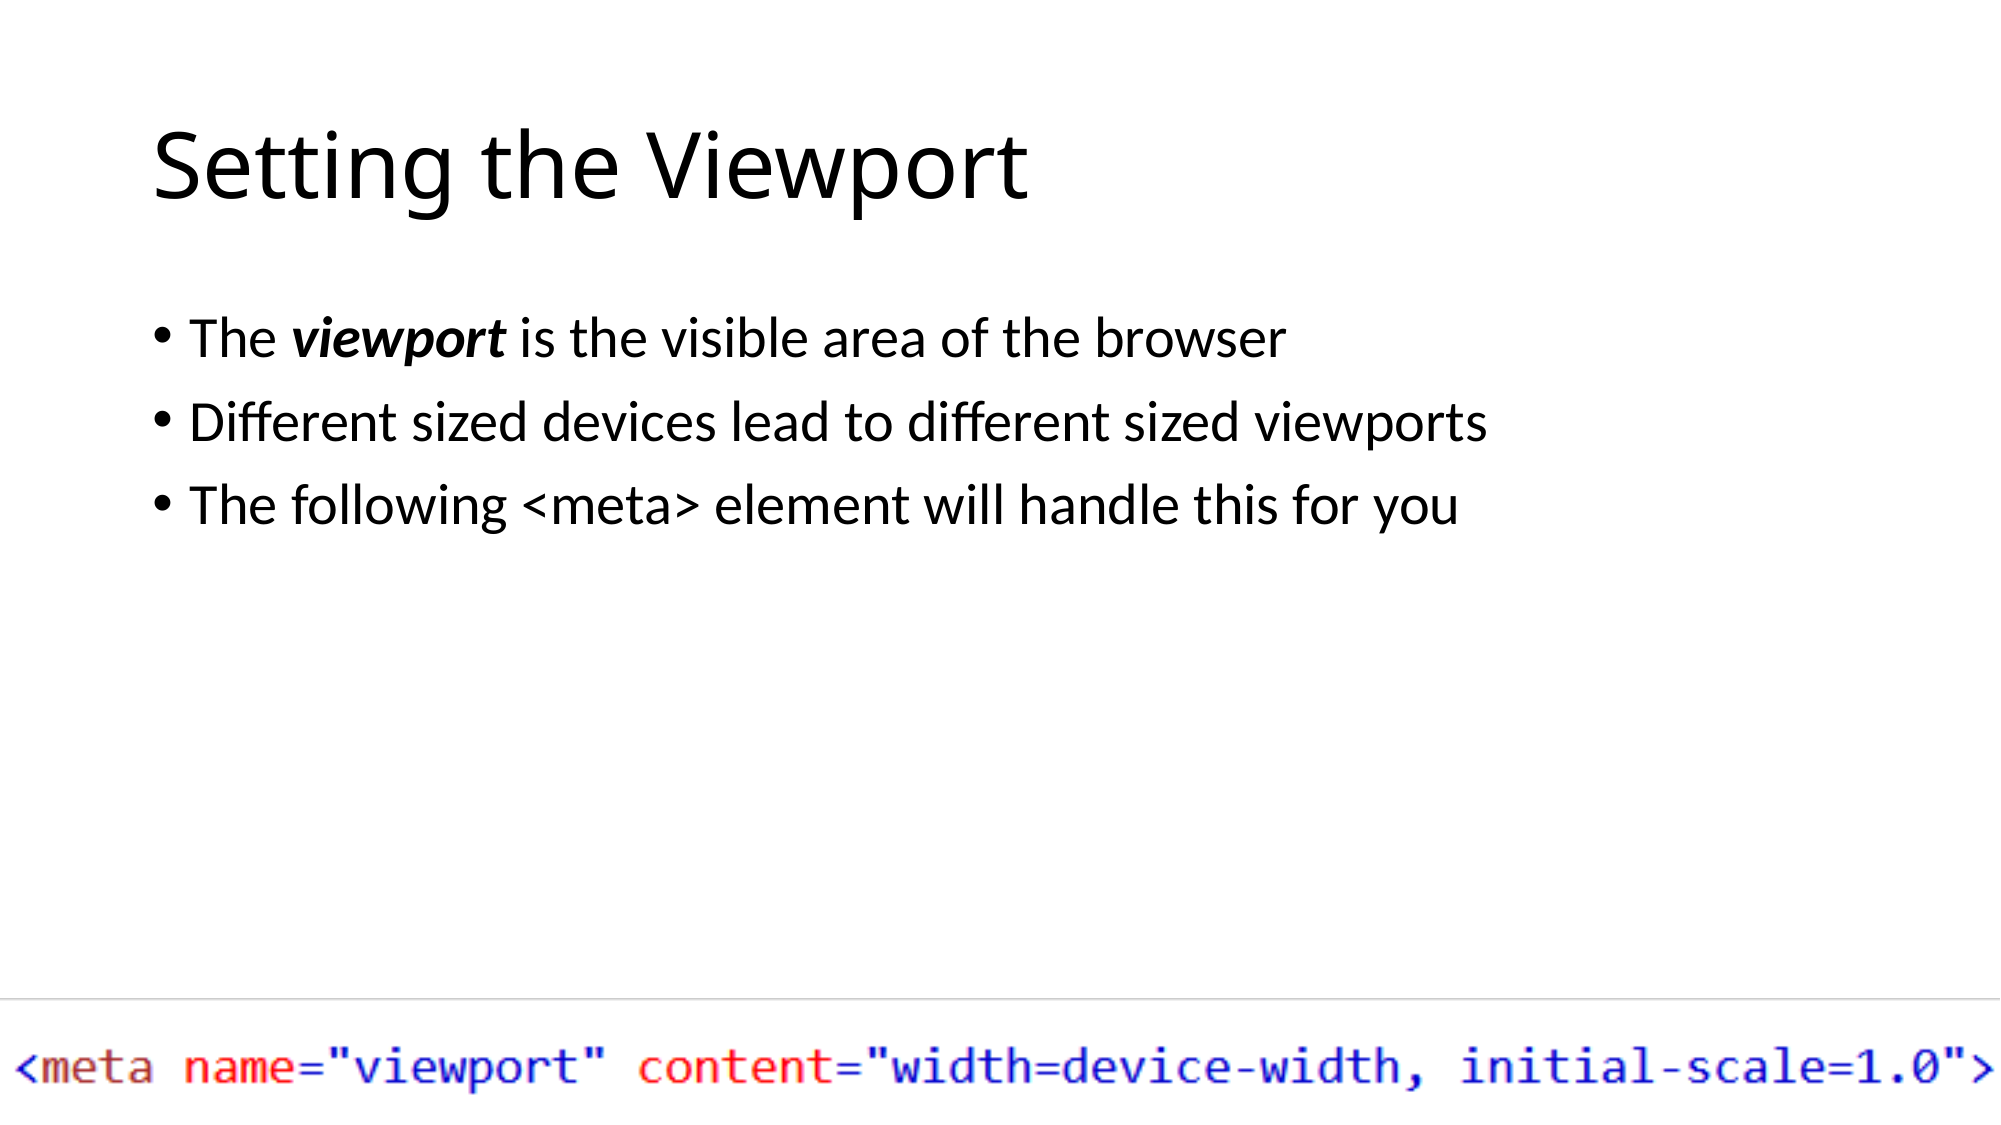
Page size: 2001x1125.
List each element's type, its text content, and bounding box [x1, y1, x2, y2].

list The viewport is the visible area of the browser Different sized devices lead to different sized viewports The following <meta> element will handle this for you [137, 299, 1863, 998]
picture [0, 998, 2000, 1125]
title Setting the Viewport [137, 59, 1863, 278]
